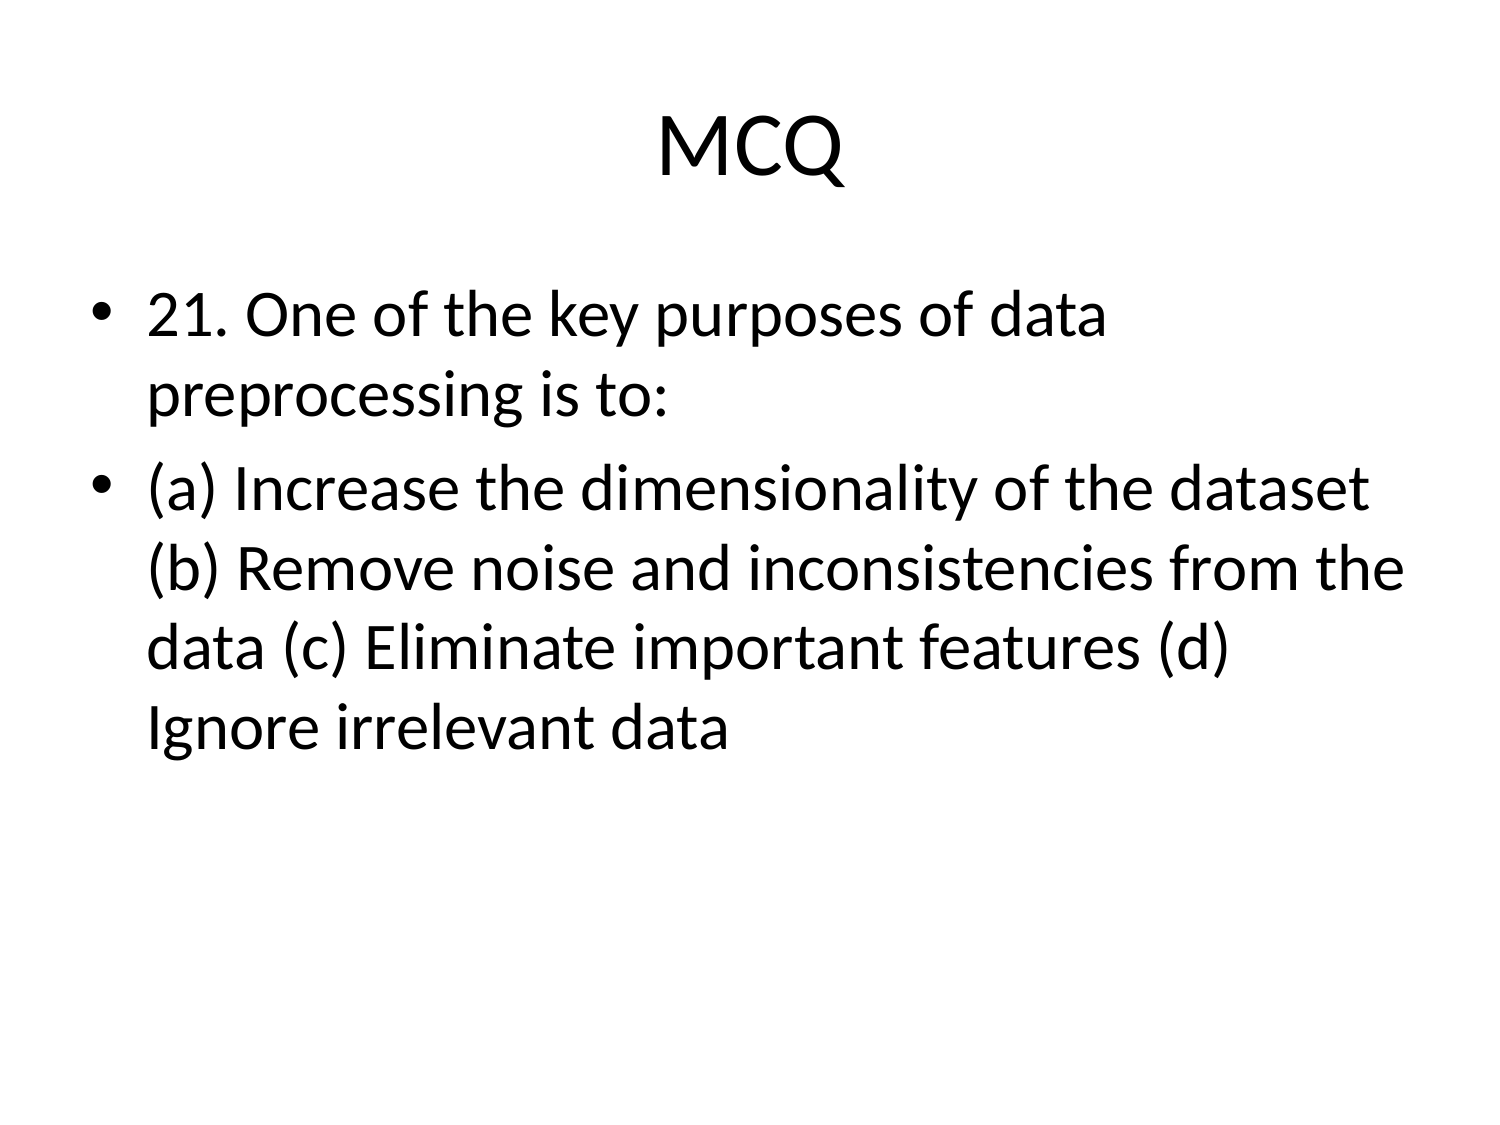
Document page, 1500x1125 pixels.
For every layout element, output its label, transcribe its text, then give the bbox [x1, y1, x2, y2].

list 21. One of the key purposes of data preprocessing is to: (a) Increase the dimensionality of the dataset (b) Remove noise and inconsistencies from the data (c) Eliminate important features (d) Ignore irrelevant data [75, 262, 1425, 1005]
title MCQ [75, 45, 1425, 233]
